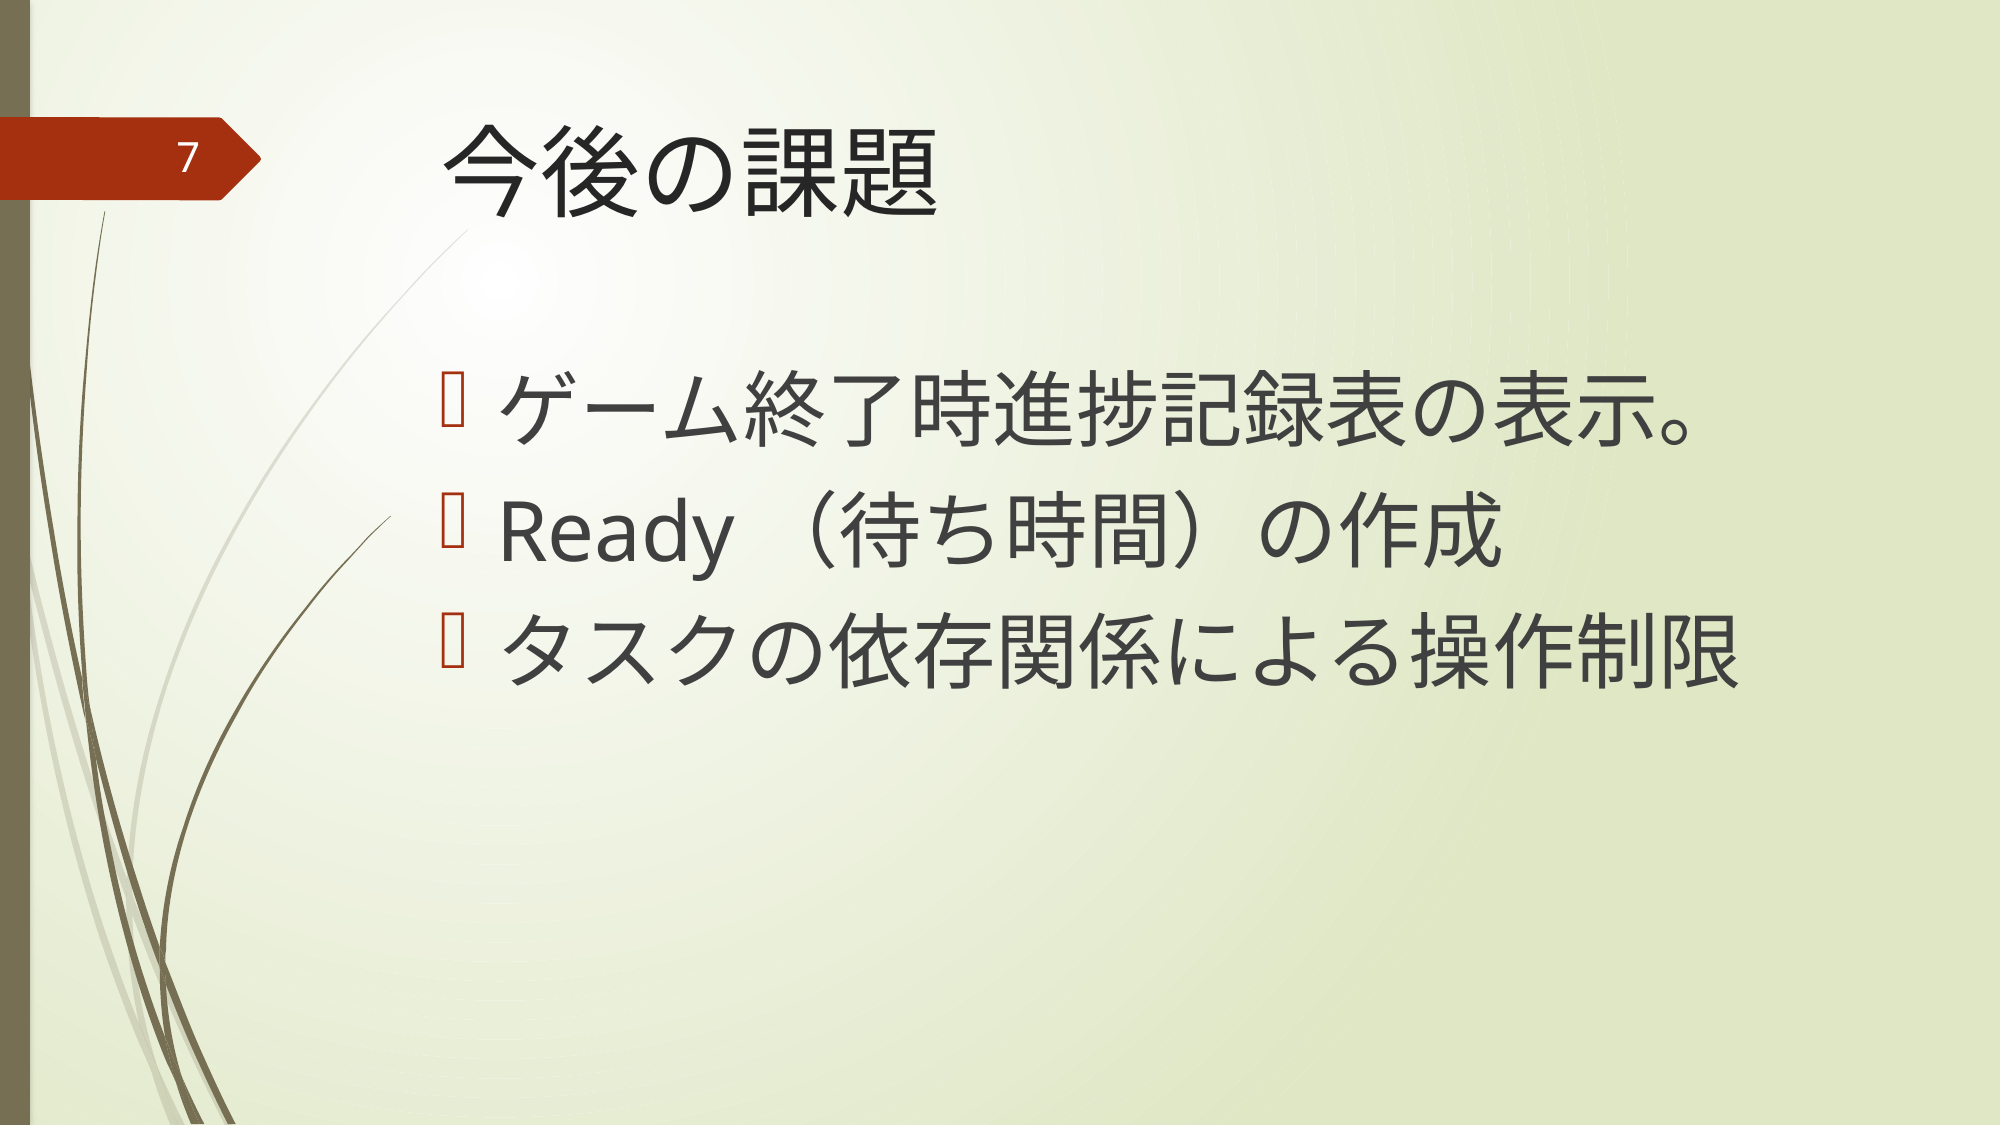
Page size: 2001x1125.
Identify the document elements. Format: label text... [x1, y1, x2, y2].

list ゲーム終了時進捗記録表の表示。 Ready（待ち時間）の作成 タスクの依存関係による操作制限 [424, 350, 1888, 970]
title 今後の課題 [425, 102, 1888, 313]
slide_number 7 [87, 129, 216, 190]
